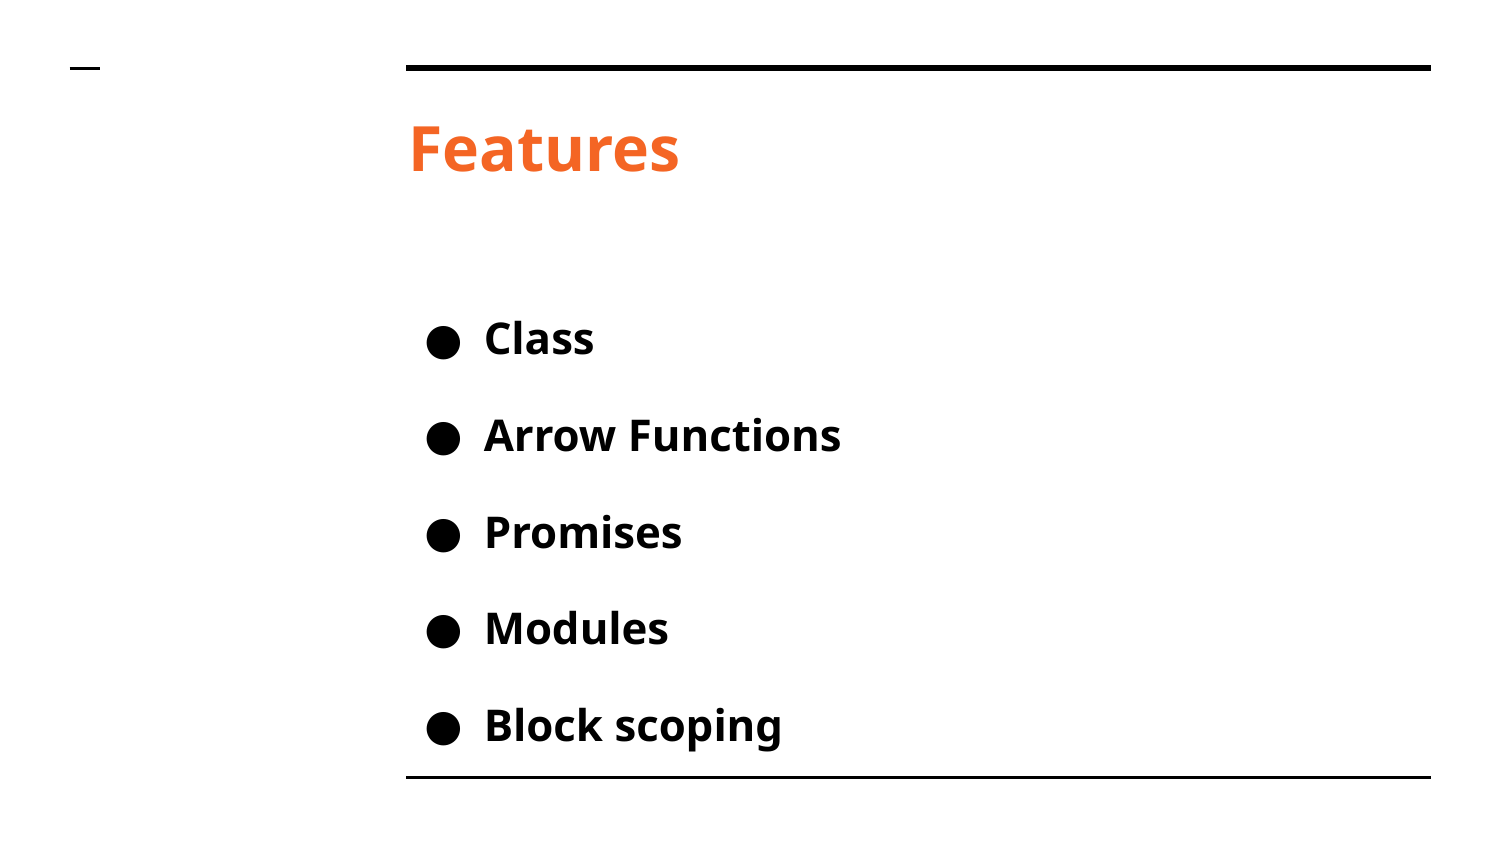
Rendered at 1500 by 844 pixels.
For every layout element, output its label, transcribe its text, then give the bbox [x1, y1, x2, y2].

list Class Arrow Functions Promises Modules Block scoping [393, 258, 1448, 747]
title Features [393, 94, 1431, 199]
